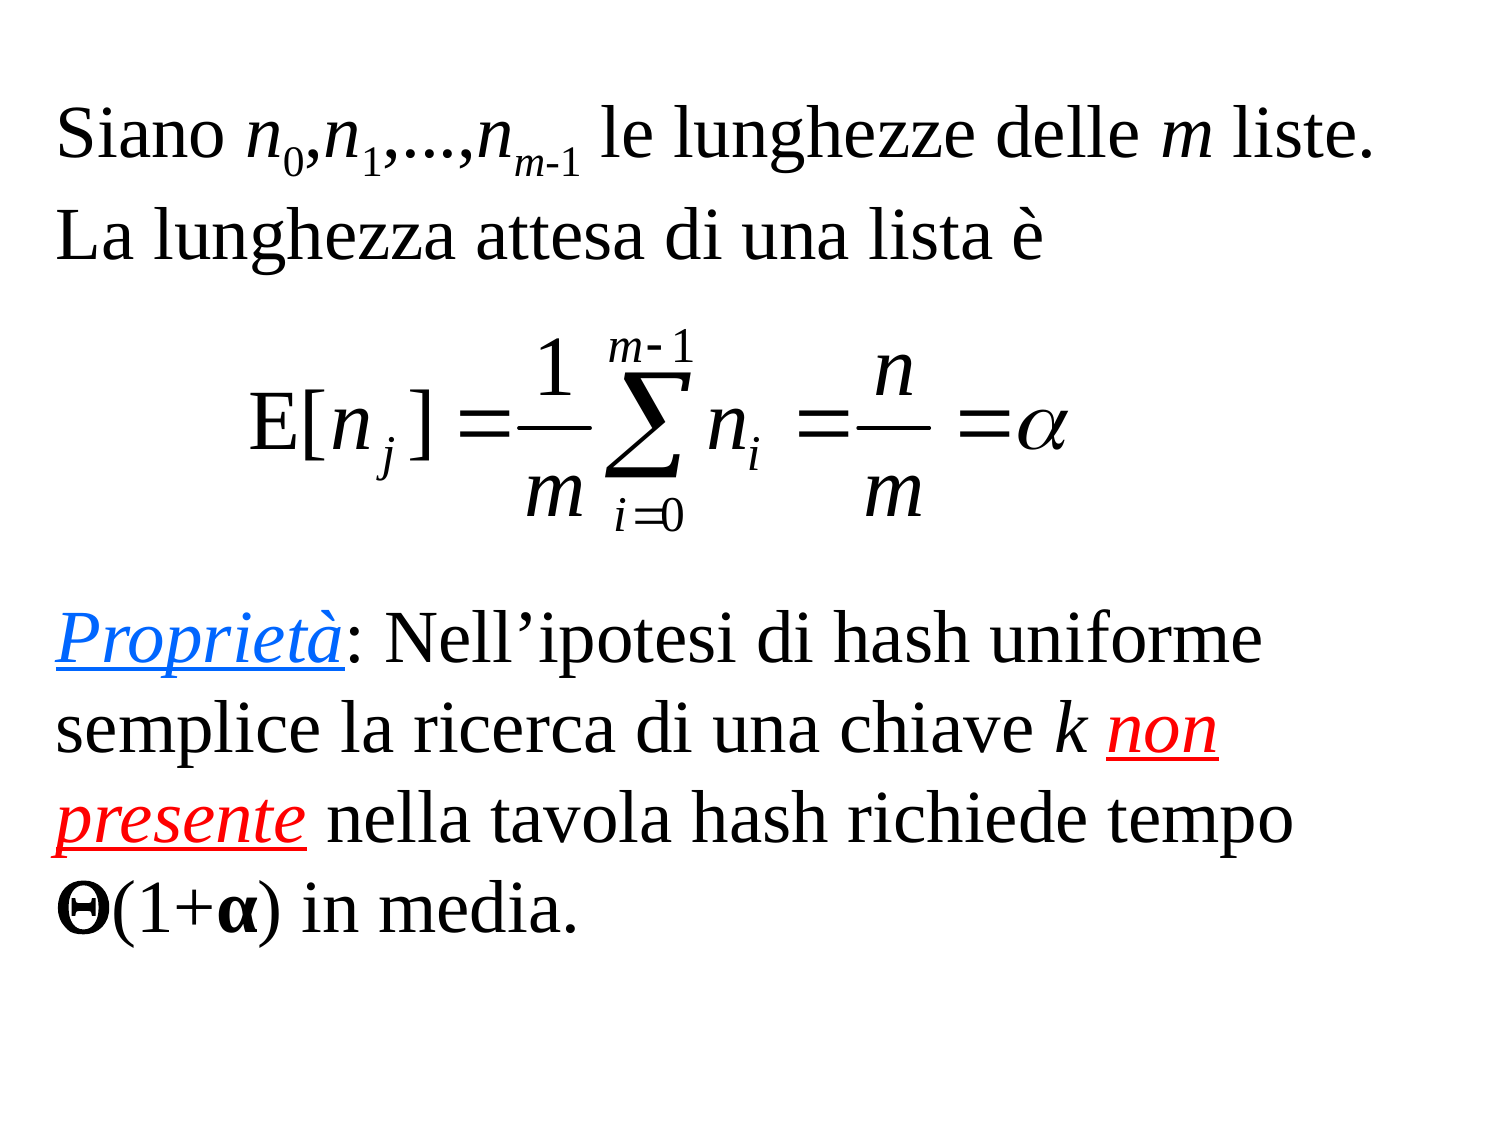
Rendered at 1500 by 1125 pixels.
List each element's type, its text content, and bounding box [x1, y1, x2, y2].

text_box Siano n0,n1,...,nm-1 le lunghezze delle m liste. La lunghezza attesa di una lista è [41, 74, 1453, 283]
text_box Proprietà: Nell’ipotesi di hash uniforme semplice la ricerca di una chiave k non presente nella tavola hash richiede tempo (1+α) in media. [41, 580, 1453, 955]
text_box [235, 306, 1092, 550]
